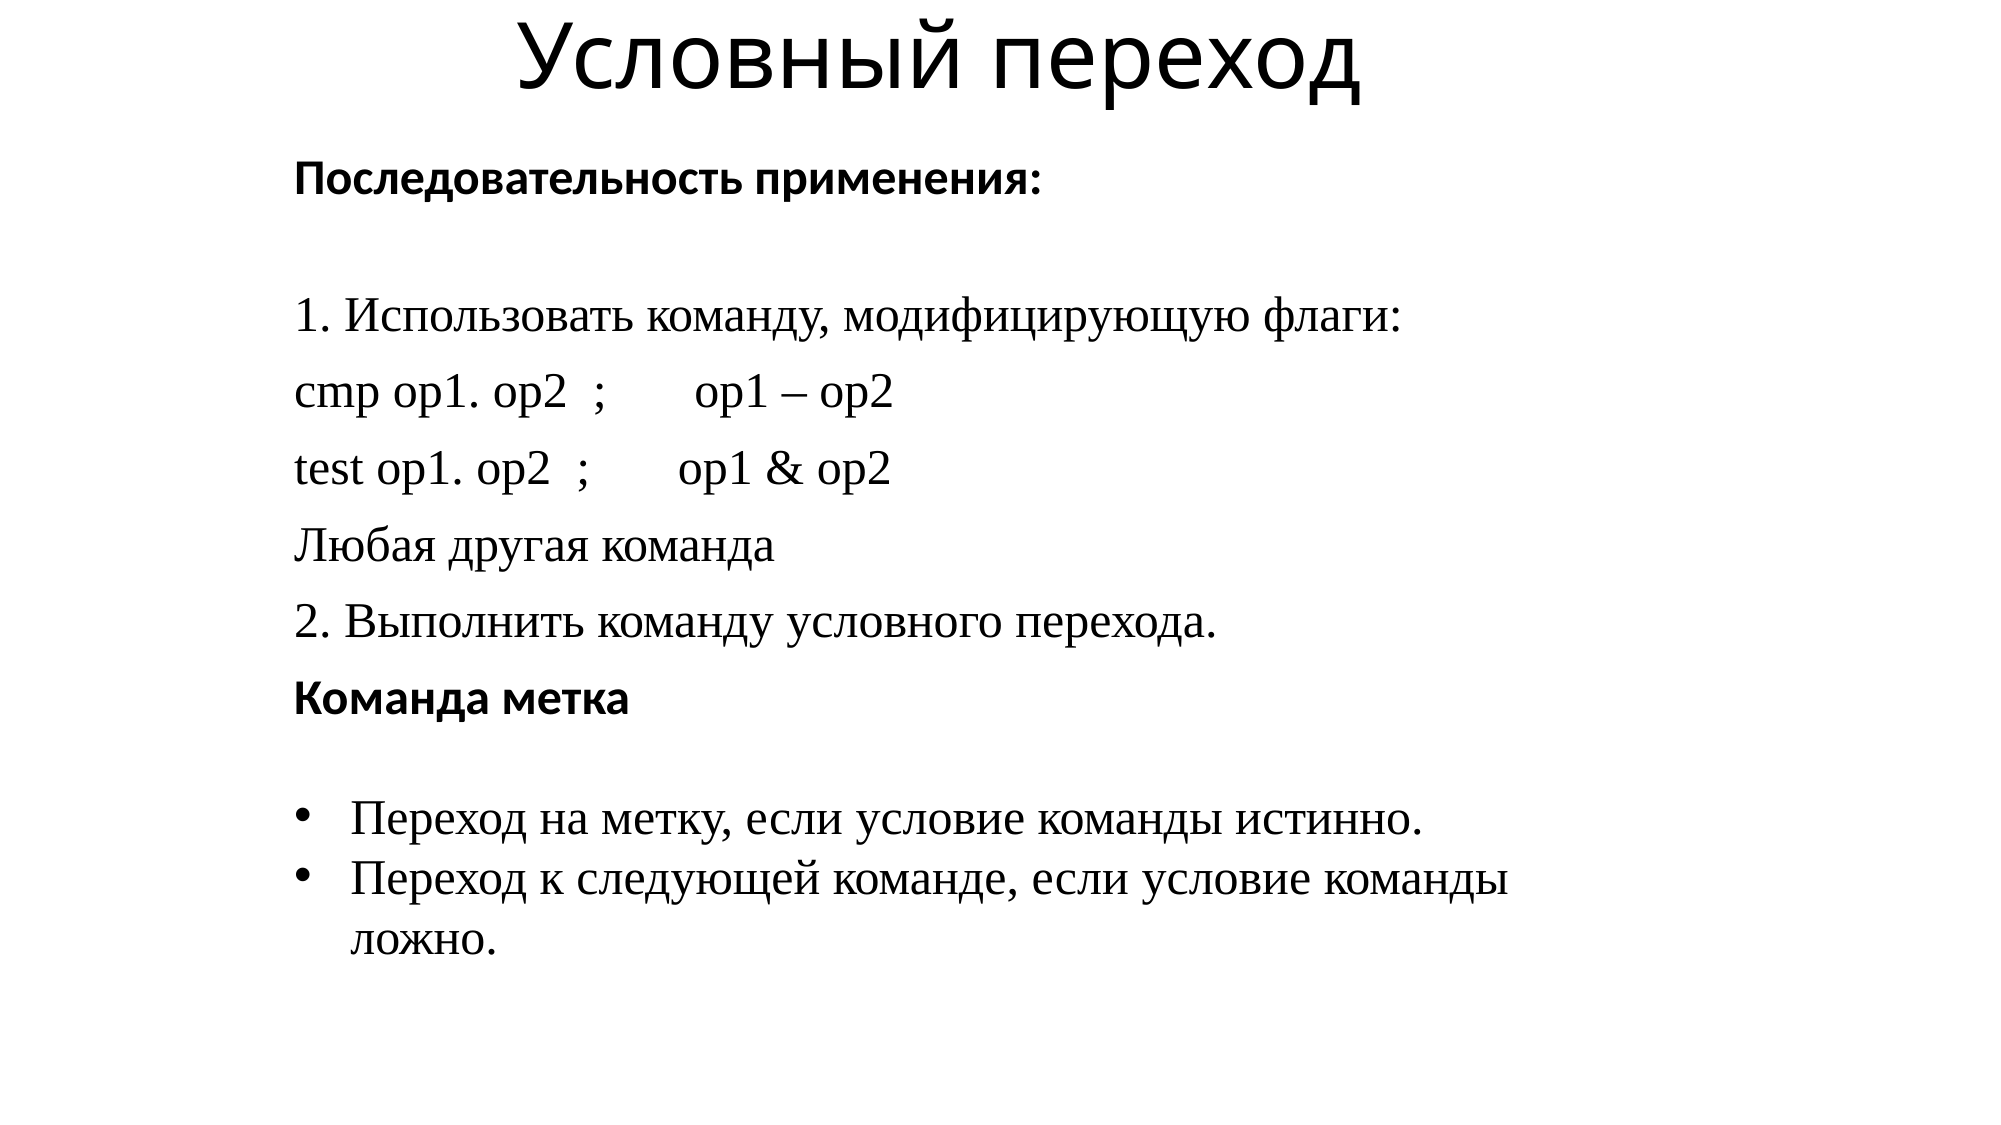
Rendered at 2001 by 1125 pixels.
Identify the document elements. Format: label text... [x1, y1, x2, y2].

text_box Последовательность применения: 1. Использовать команду, модифицирующую флаги: cmp op1. op2 ; op1 – op2 test op1. op2 ; op1 & op2 Любая другая команда 2. Выполнить команду условного перехода. Команда метка Переход на метку, если условие команды истинно. Переход к следующей команде, если условие команды ложно. [279, 137, 1662, 972]
title Условный переход [326, 0, 1552, 117]
